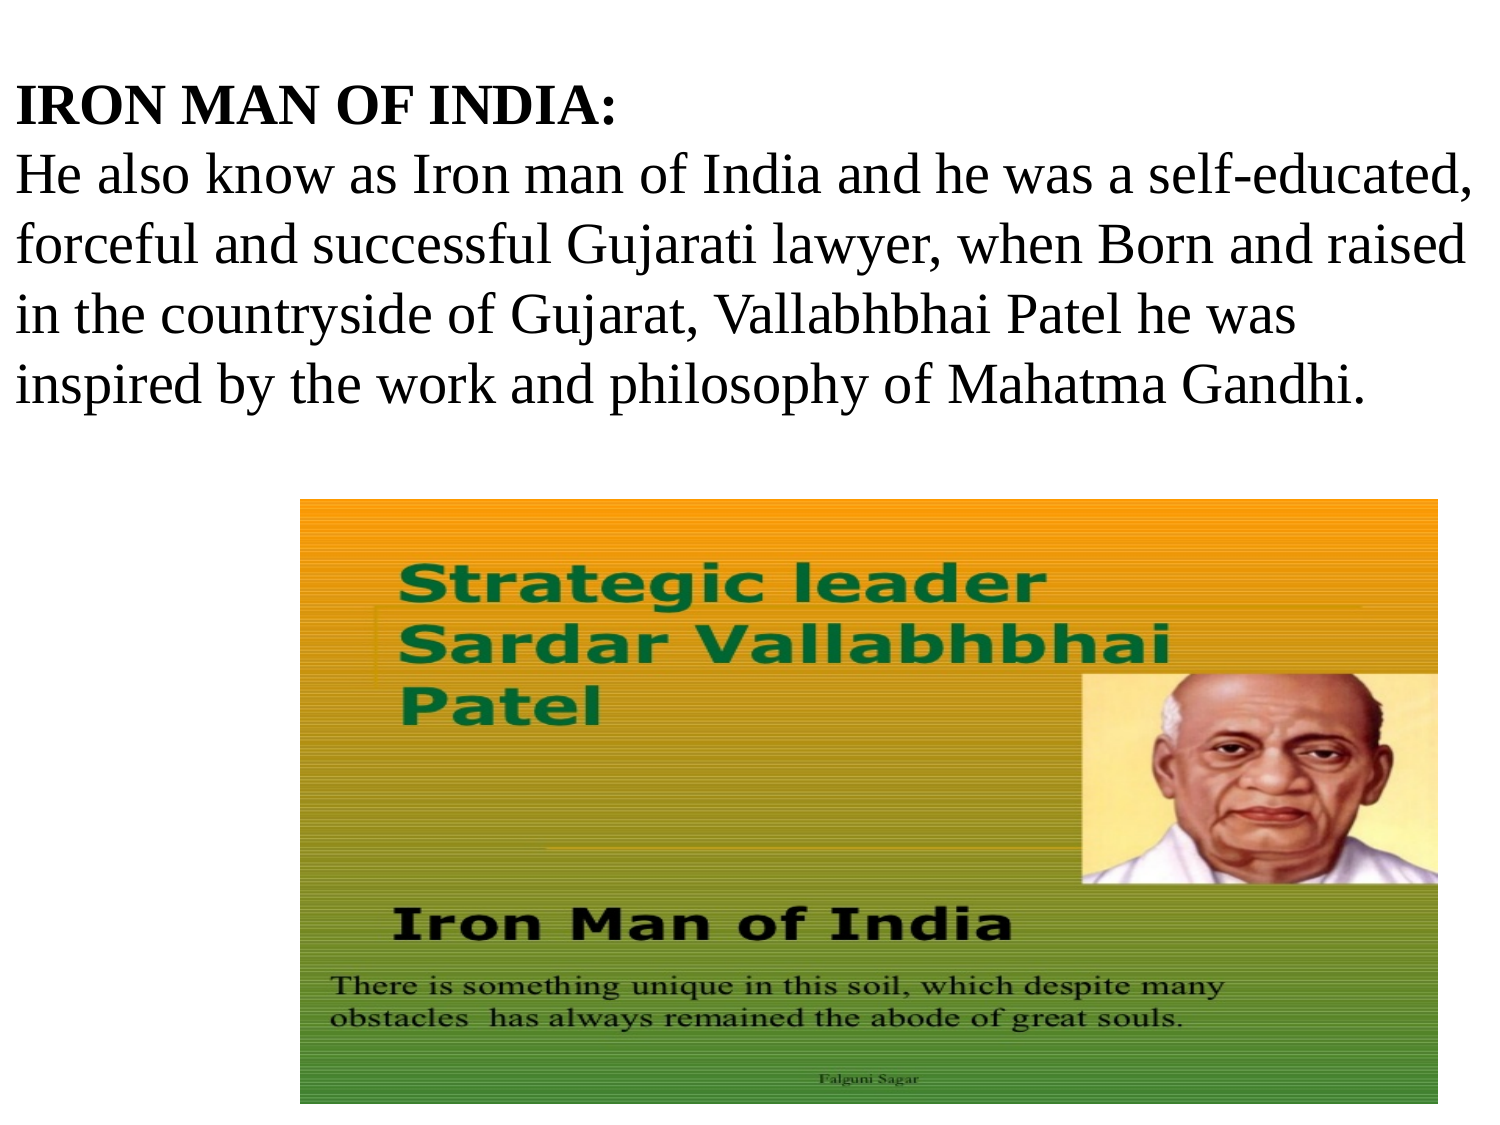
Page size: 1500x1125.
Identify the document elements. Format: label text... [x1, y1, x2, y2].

picture [299, 499, 1438, 1104]
title IRON MAN OF INDIA: He also know as Iron man of India and he was a self-educated, forceful and successful Gujarati lawyer, when Born and raised in the countryside of Gujarat, Vallabhbhai Patel he was inspired by the work and philosophy of Mahatma Gandhi. [0, 4, 1500, 617]
